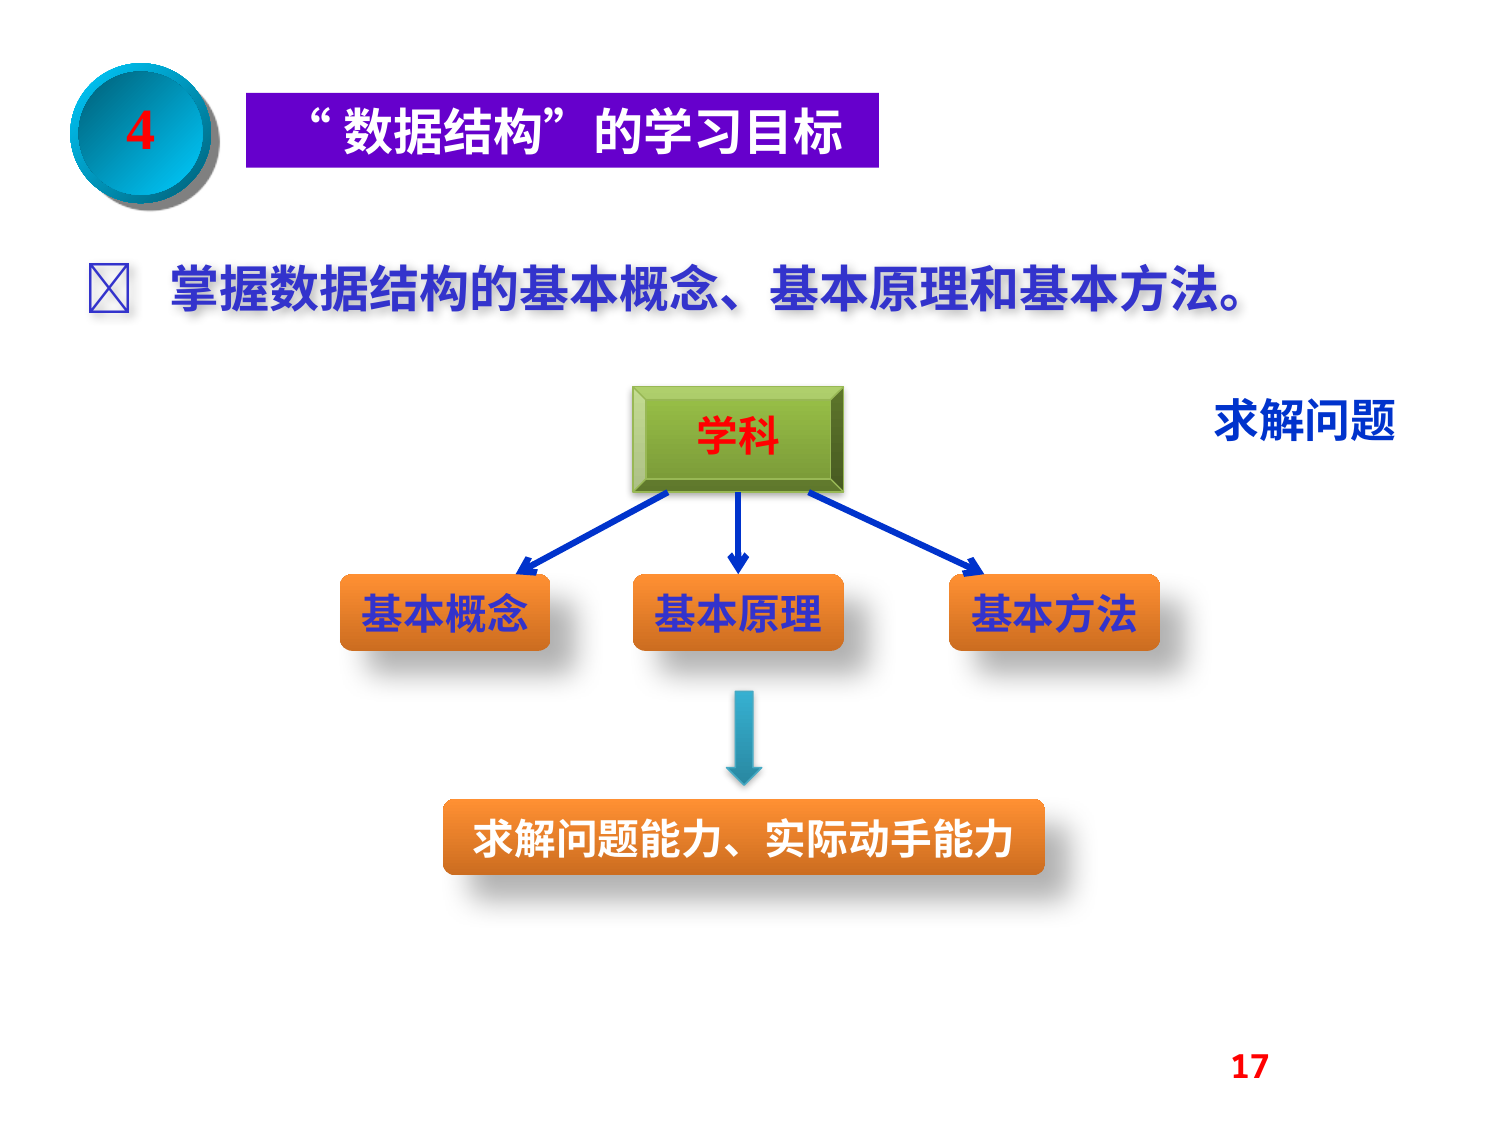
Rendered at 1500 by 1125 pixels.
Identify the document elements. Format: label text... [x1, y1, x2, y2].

text_box 基本原理 [631, 573, 845, 652]
text_box [725, 690, 763, 786]
text_box 求解问题能力、实际动手能力 [442, 797, 1047, 877]
text_box 基本概念 [338, 573, 552, 652]
text_box  掌握数据结构的基本概念、基本原理和基本方法。 [70, 249, 1360, 325]
text_box 基本方法 [948, 573, 1161, 652]
text_box [70, 63, 211, 204]
text_box “数据结构”的学习目标 [246, 92, 879, 168]
table_cell 9901 [636, 387, 841, 399]
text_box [634, 390, 645, 488]
text_box 4 [78, 71, 203, 195]
text_box 学科 [632, 386, 845, 490]
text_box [808, 491, 985, 575]
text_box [515, 491, 669, 575]
slide_number 17 [1074, 1042, 1425, 1103]
text_box 求解问题 [1198, 394, 1434, 454]
